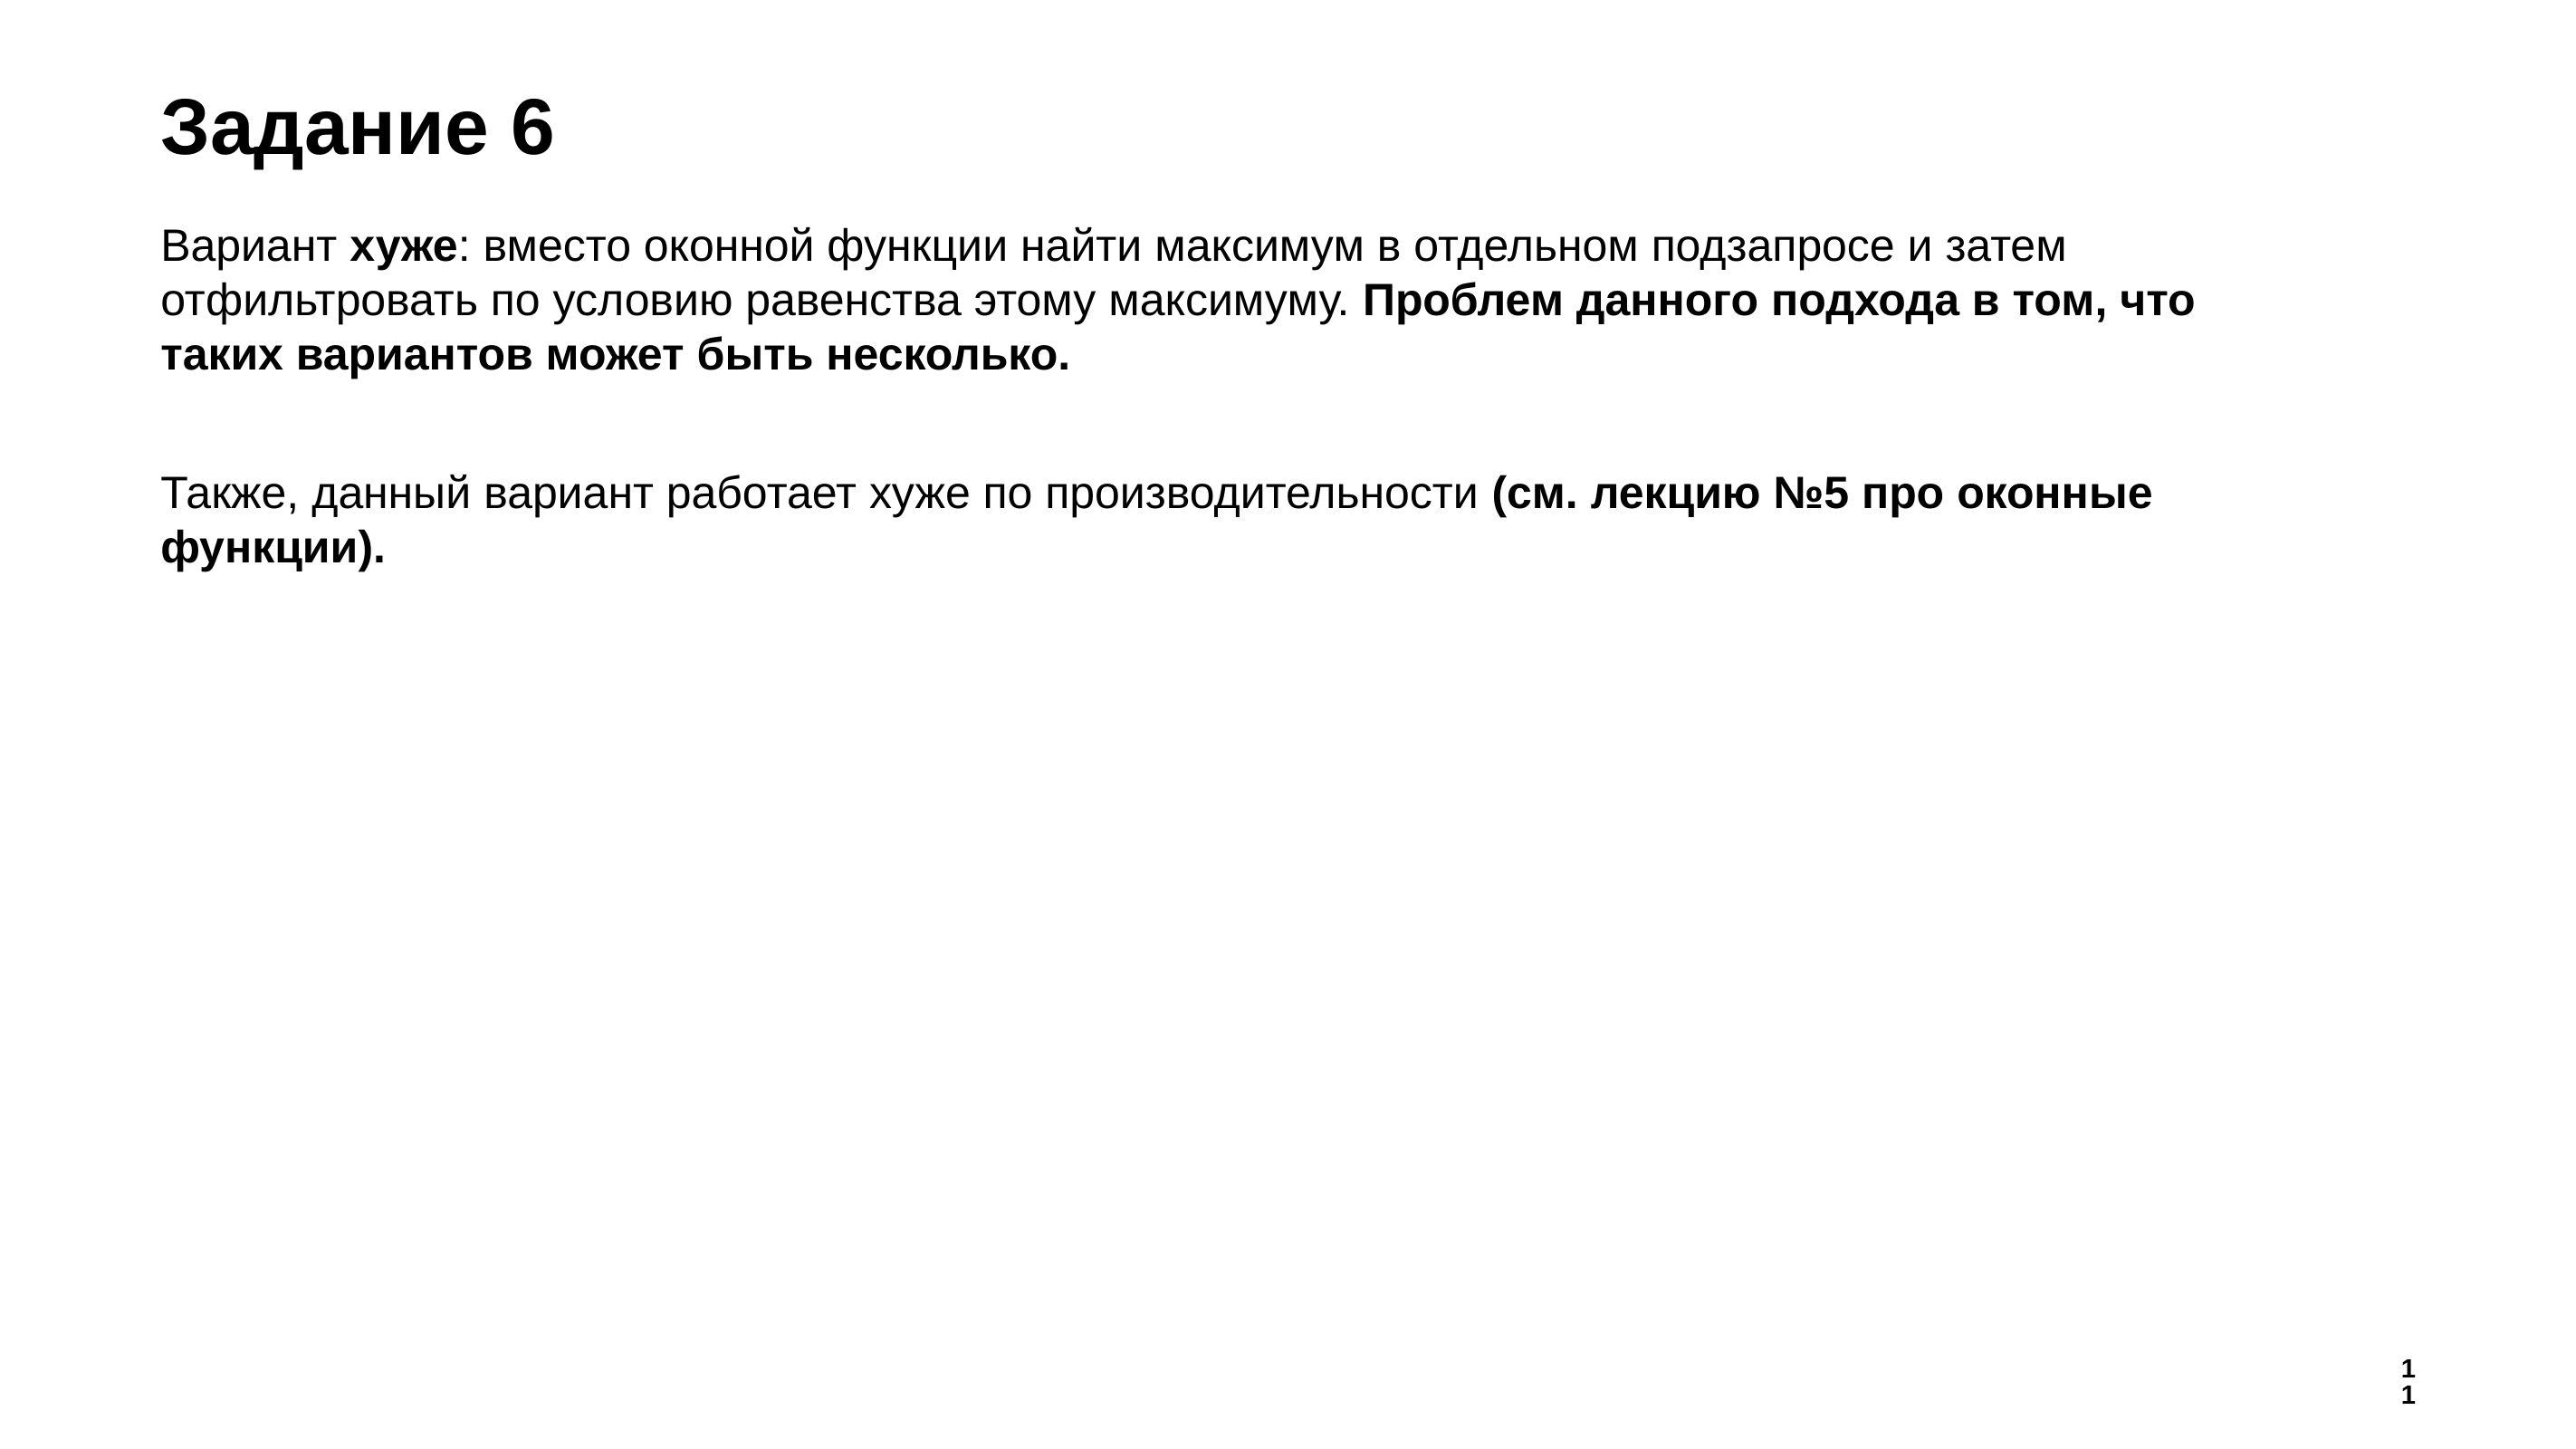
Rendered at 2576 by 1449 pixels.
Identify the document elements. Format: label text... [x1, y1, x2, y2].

list Вариант хуже: вместо оконной функции найти максимум в отдельном подзапросе и затем отфильтровать по условию равенства этому максимуму. Проблем данного подхода в том, что таких вариантов может быть несколько. Также, данный вариант работает хуже по производительности (см. лекцию №5 про оконные функции). [159, 215, 2223, 1264]
slide_number 11 [2400, 1350, 2417, 1384]
title Задание 6 [159, 85, 2416, 253]
